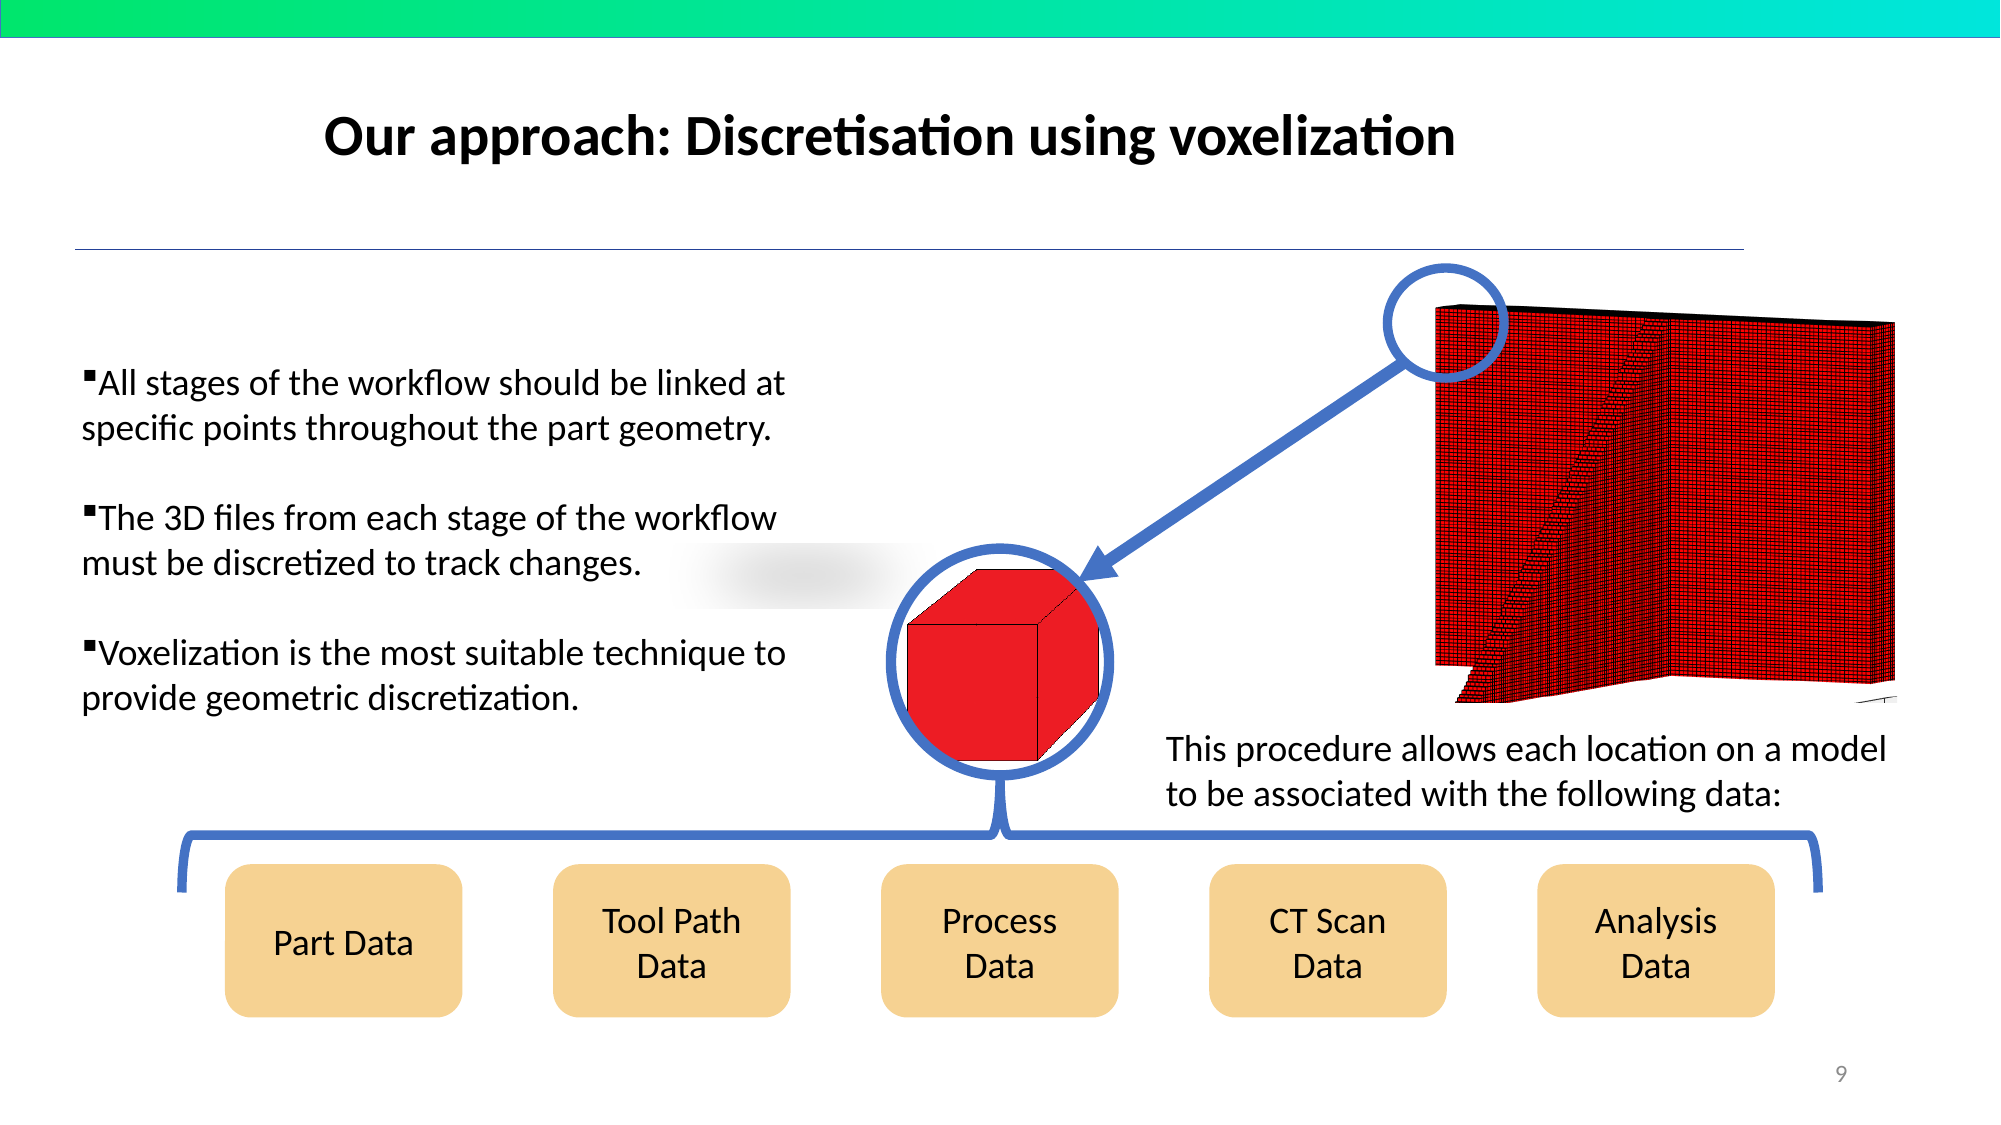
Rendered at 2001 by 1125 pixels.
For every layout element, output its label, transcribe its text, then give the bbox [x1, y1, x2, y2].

text_box Part Data [224, 864, 463, 1018]
text_box Process Data [881, 864, 1119, 1018]
text_box All stages of the workflow should be linked at specific points throughout the part geometry. The 3D files from each stage of the workflow must be discretized to track changes. Voxelization is the most suitable technique to provide geometric discretization. [66, 350, 857, 726]
text_box This procedure allows each location on a model to be associated with the following data: [1151, 716, 1934, 821]
text_box [1417, 266, 1475, 274]
text_box Analysis Data [1537, 864, 1775, 1018]
text_box Our approach: Discretisation using voxelization [198, 89, 1584, 175]
text_box [1386, 283, 1404, 361]
picture [890, 548, 1110, 776]
text_box [181, 777, 1819, 893]
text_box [1077, 361, 1405, 582]
picture [1404, 274, 1898, 703]
text_box [0, 0, 2000, 38]
text_box CT Scan Data [1209, 864, 1447, 1018]
slide_number 9 [1412, 1042, 1863, 1103]
text_box Tool Path Data [553, 864, 791, 1018]
